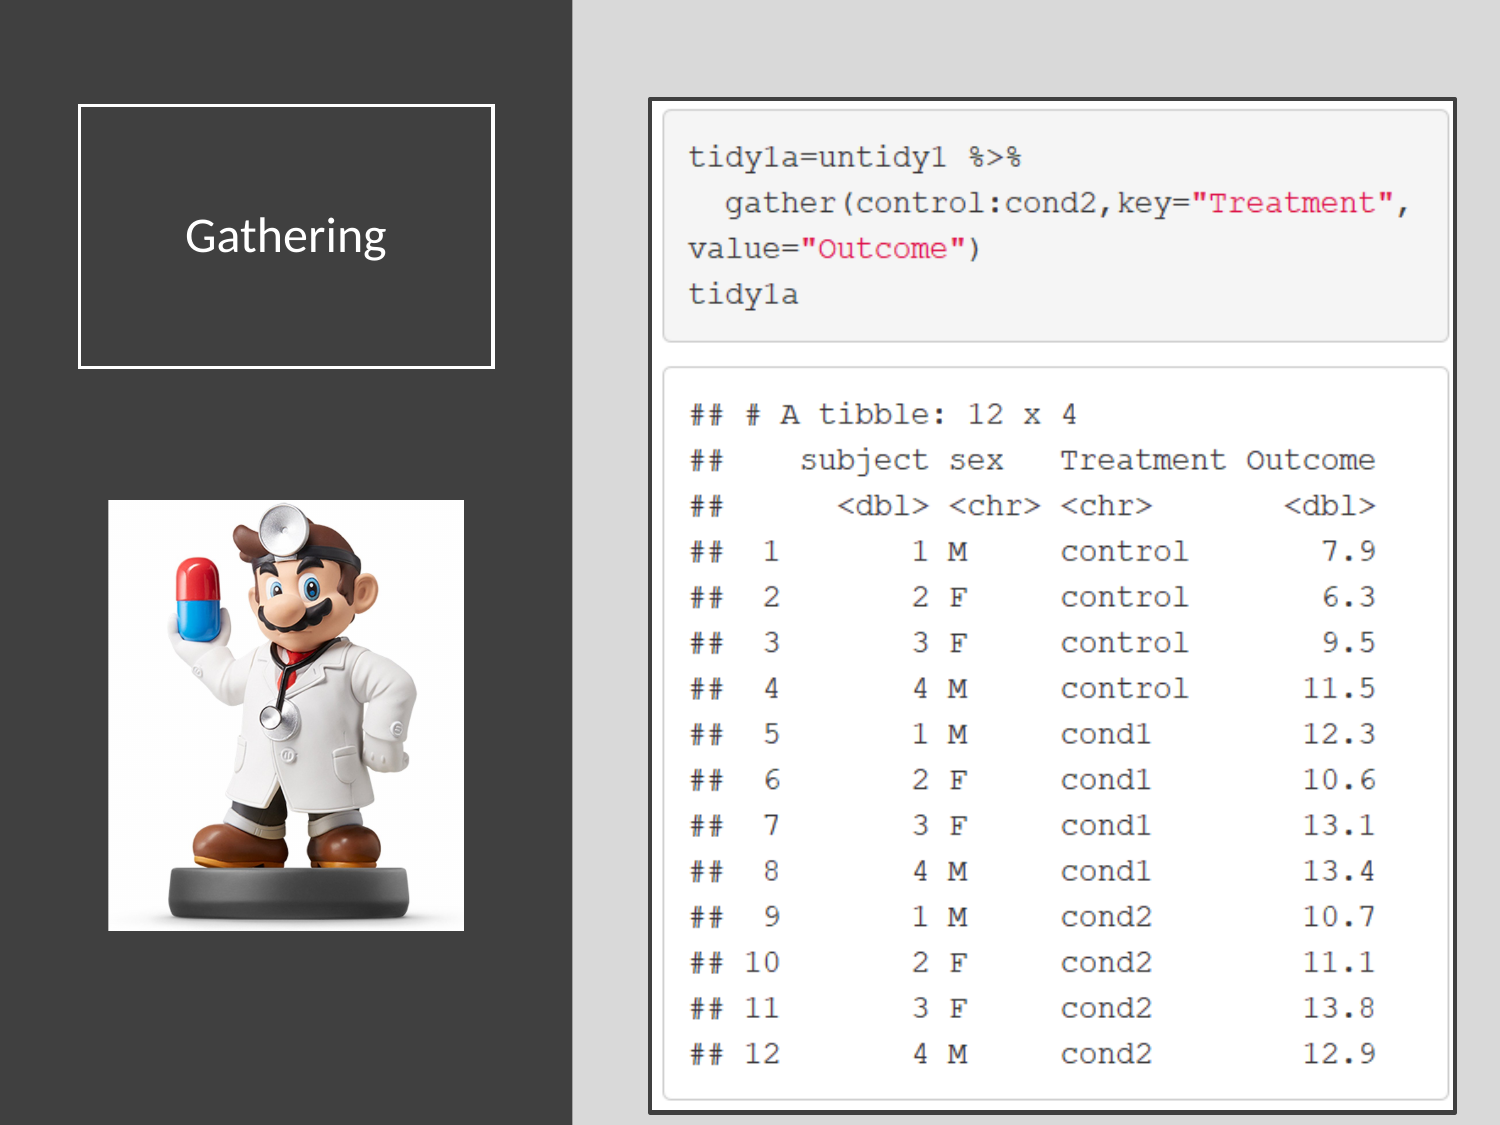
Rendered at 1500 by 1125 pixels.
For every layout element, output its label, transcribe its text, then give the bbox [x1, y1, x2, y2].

text_box [0, 0, 573, 1125]
picture [651, 100, 1454, 1111]
picture [107, 499, 465, 931]
title Gathering [78, 105, 494, 368]
